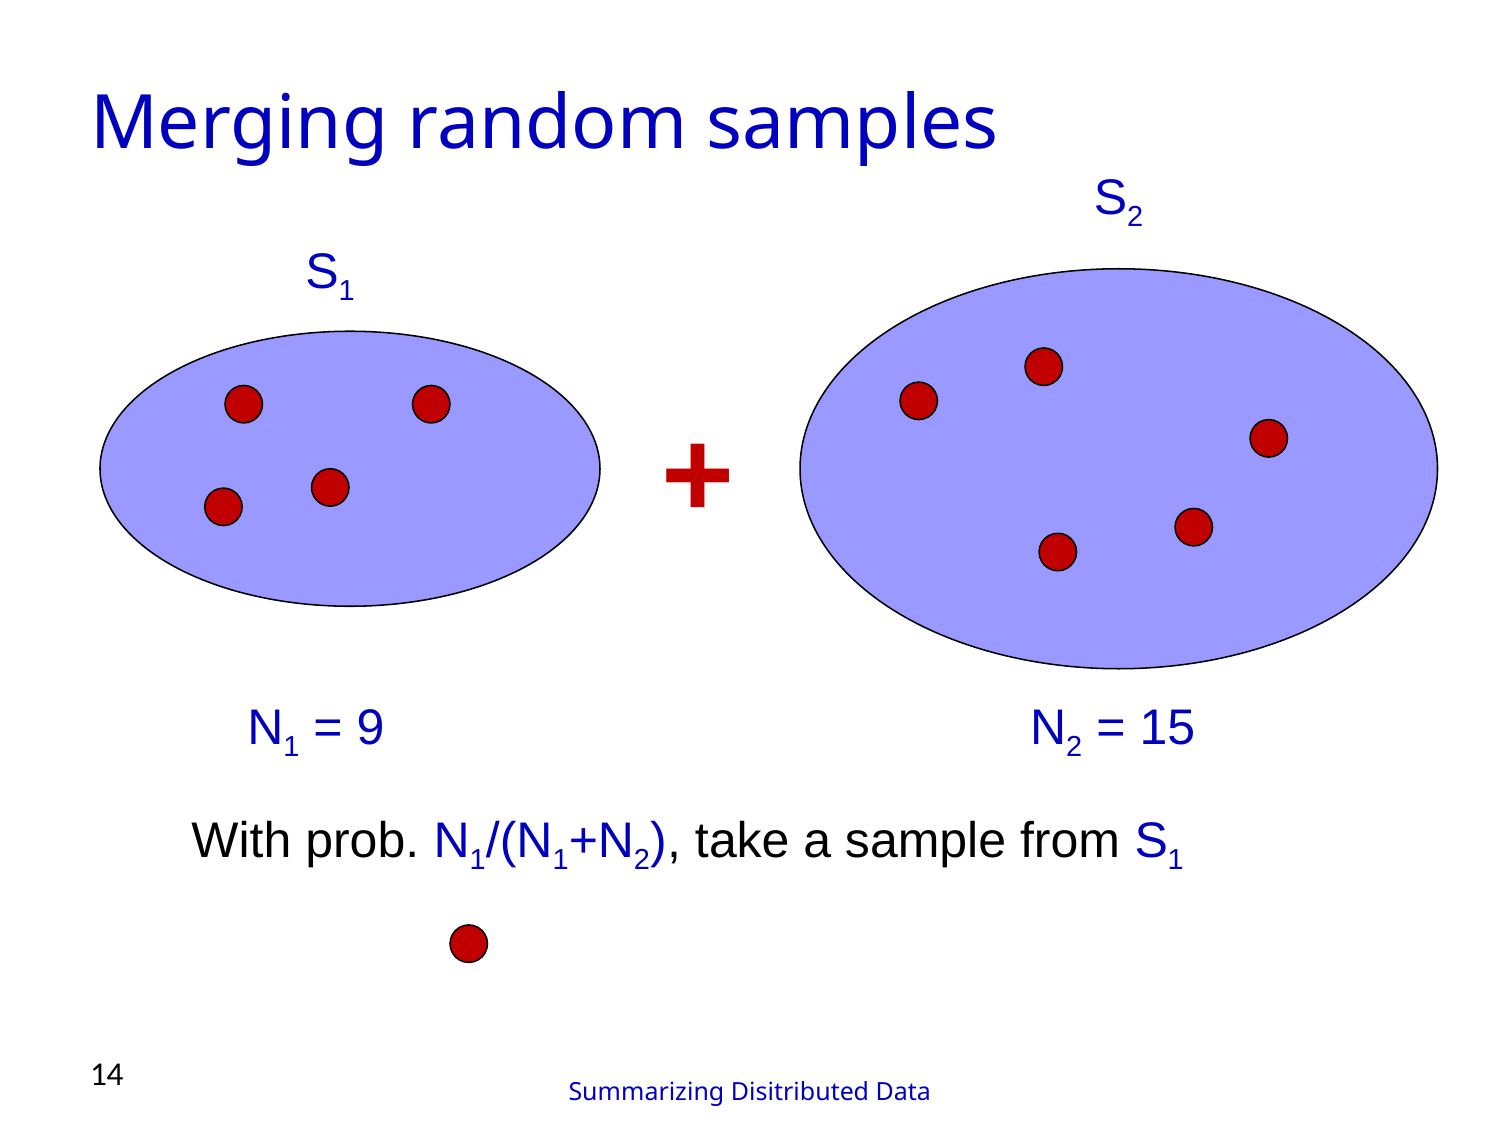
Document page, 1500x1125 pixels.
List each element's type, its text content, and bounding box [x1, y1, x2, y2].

text_box S1 [290, 230, 370, 314]
text_box [1039, 533, 1077, 571]
text_box [204, 488, 243, 526]
text_box S2 [1079, 156, 1159, 240]
text_box [1175, 508, 1213, 546]
text_box + [646, 385, 750, 551]
text_box N1 = 9 [232, 686, 400, 770]
title Merging random samples [74, 49, 1500, 188]
text_box [225, 385, 263, 423]
text_box With prob. N1/(N1+N2), take a sample from S1 [176, 799, 1199, 883]
text_box [800, 268, 1438, 669]
text_box [311, 468, 350, 507]
text_box [450, 924, 488, 963]
slide_number 14 [74, 1024, 426, 1101]
text_box N2 = 15 [1015, 686, 1211, 770]
text_box [900, 382, 938, 420]
footer Summarizing Disitributed Data [387, 1037, 1113, 1113]
text_box [99, 331, 601, 607]
text_box [1025, 347, 1063, 386]
text_box [412, 385, 451, 423]
text_box [1250, 419, 1288, 458]
